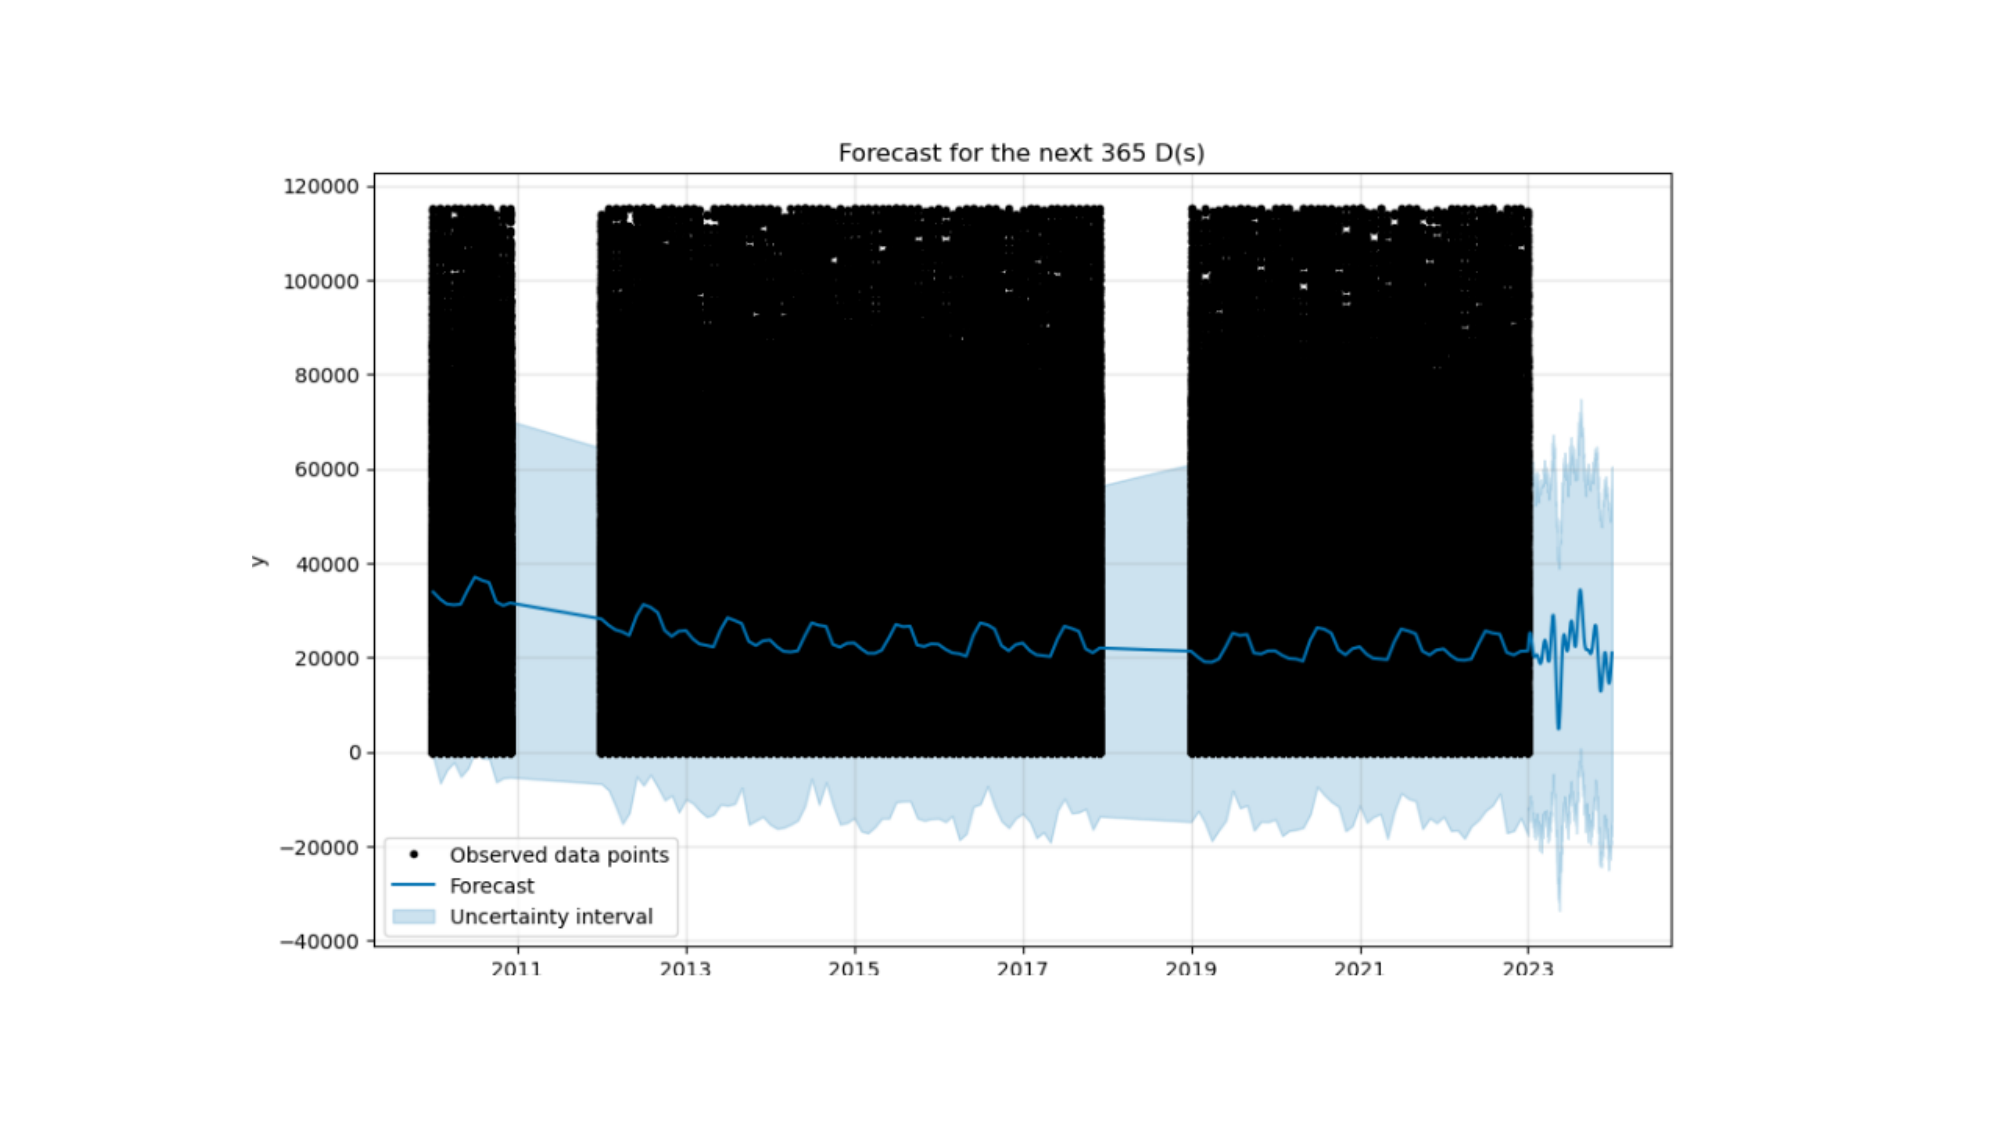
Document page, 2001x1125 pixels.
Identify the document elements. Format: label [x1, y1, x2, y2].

picture [252, 136, 1748, 988]
